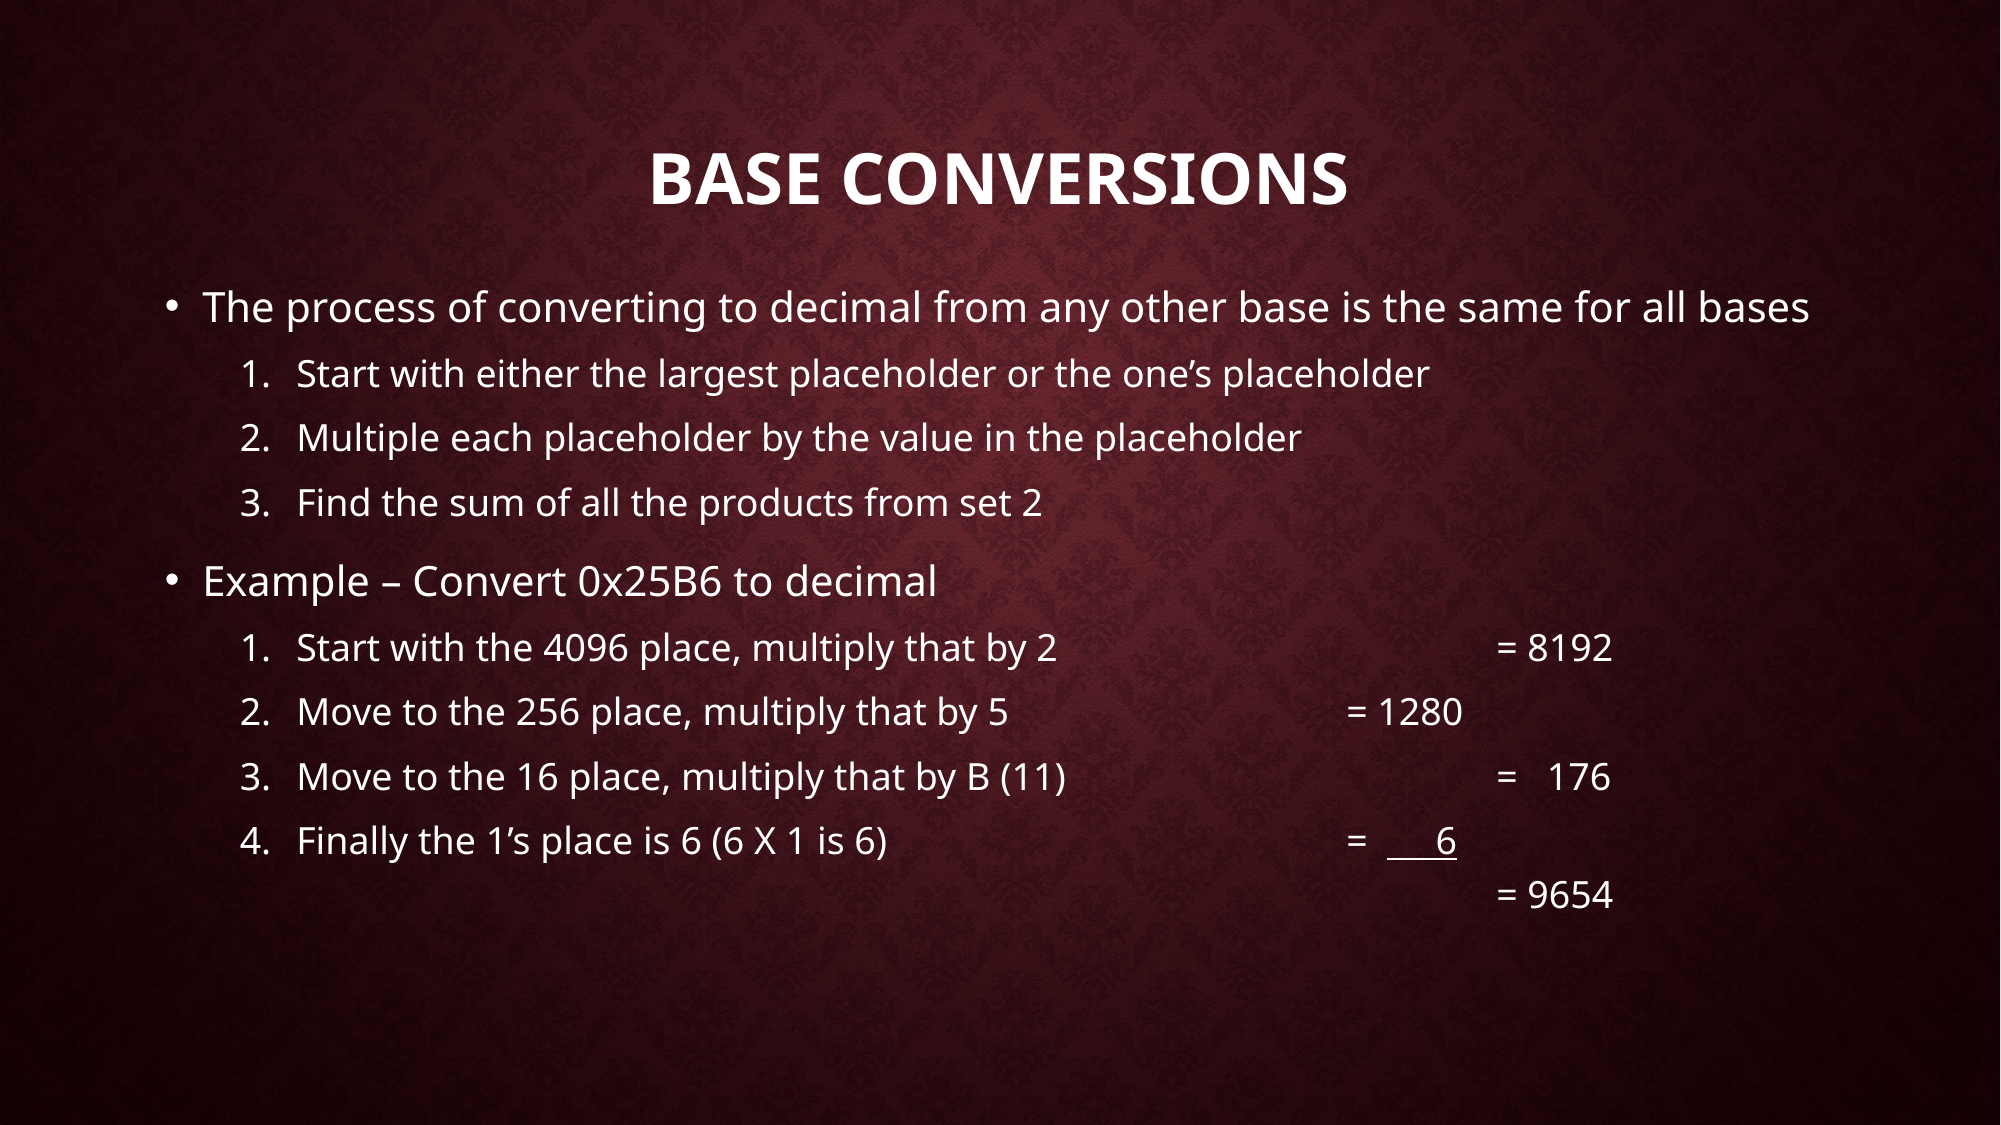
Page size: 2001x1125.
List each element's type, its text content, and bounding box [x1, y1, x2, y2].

list The process of converting to decimal from any other base is the same for all bases Start with either the largest placeholder or the one’s placeholder Multiple each placeholder by the value in the placeholder Find the sum of all the products from set 2 Example – Convert 0x25B6 to decimal Start with the 4096 place, multiply that by 2 = 8192 Move to the 256 place, multiply that by 5 = 1280 Move to the 16 place, multiply that by B (11) = 176 Finally the 1’s place is 6 (6 X 1 is 6) = 6 = 9654 [149, 262, 1849, 950]
title Base Conversions [149, 99, 1849, 262]
